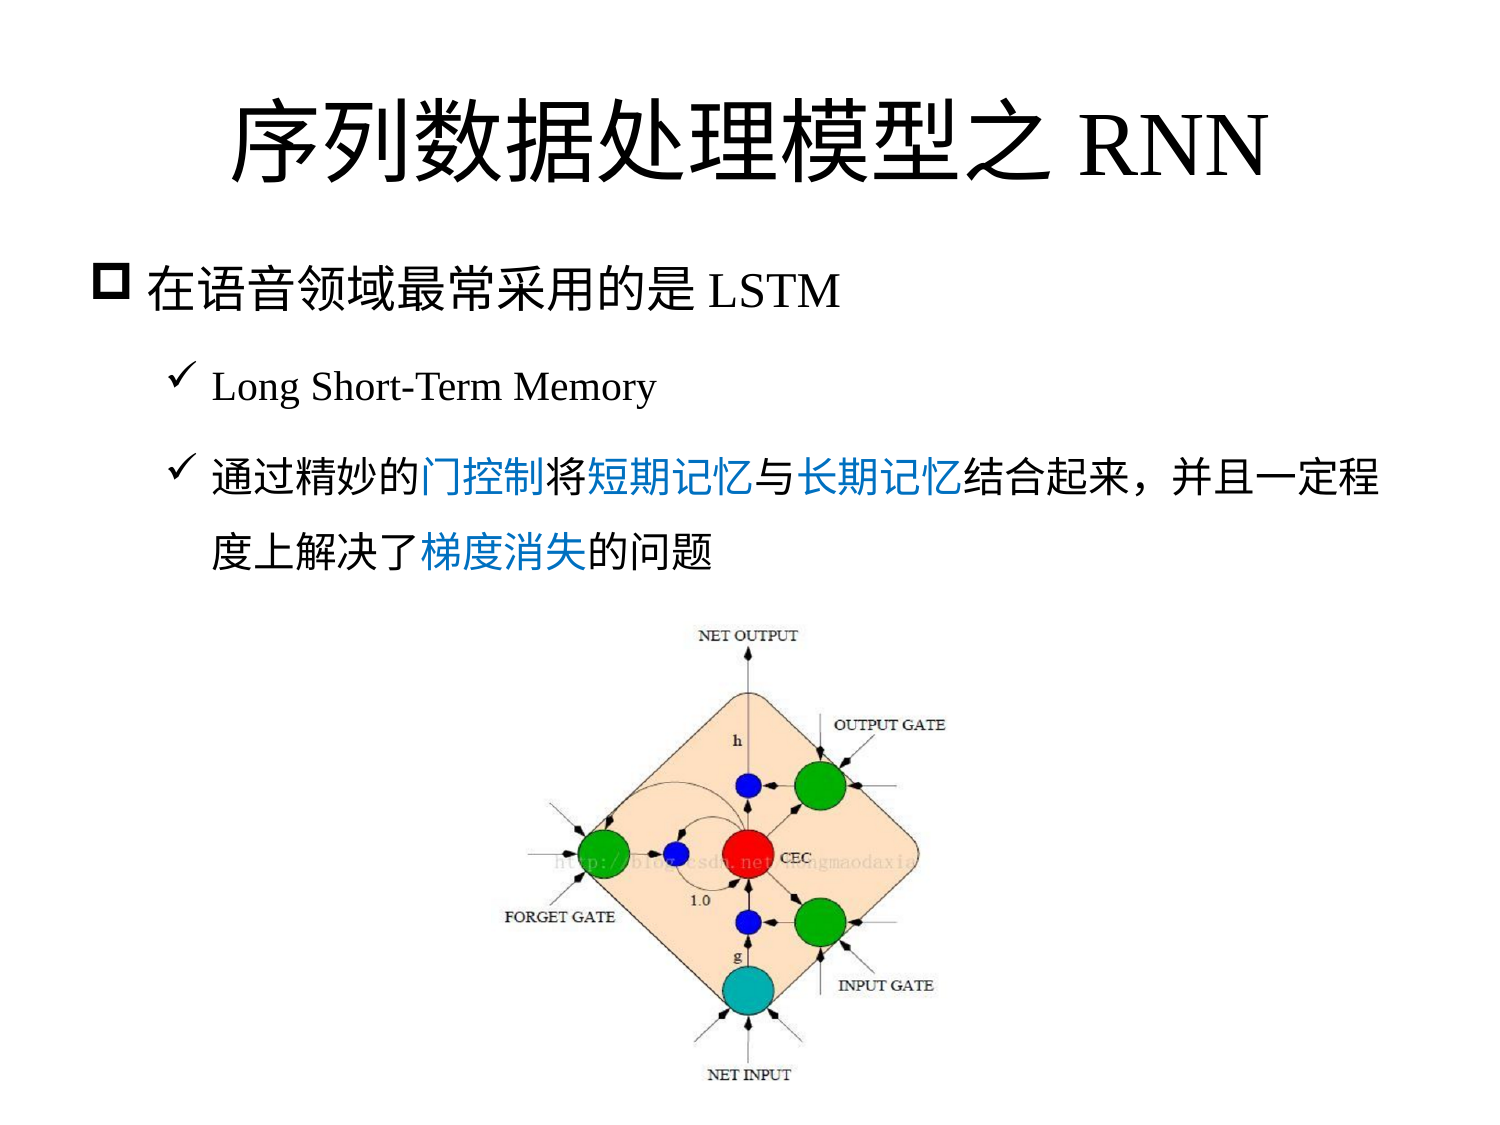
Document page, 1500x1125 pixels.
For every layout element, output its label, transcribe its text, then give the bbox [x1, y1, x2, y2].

title 序列数据处理模型之RNN [75, 45, 1425, 220]
picture [466, 621, 1003, 1096]
text_box 在语音领域最常采用的是LSTM Long Short-Term Memory 通过精妙的门控制将短期记忆与长期记忆结合起来，并且一定程度上解决了梯度消失的问题 [75, 220, 1436, 1083]
